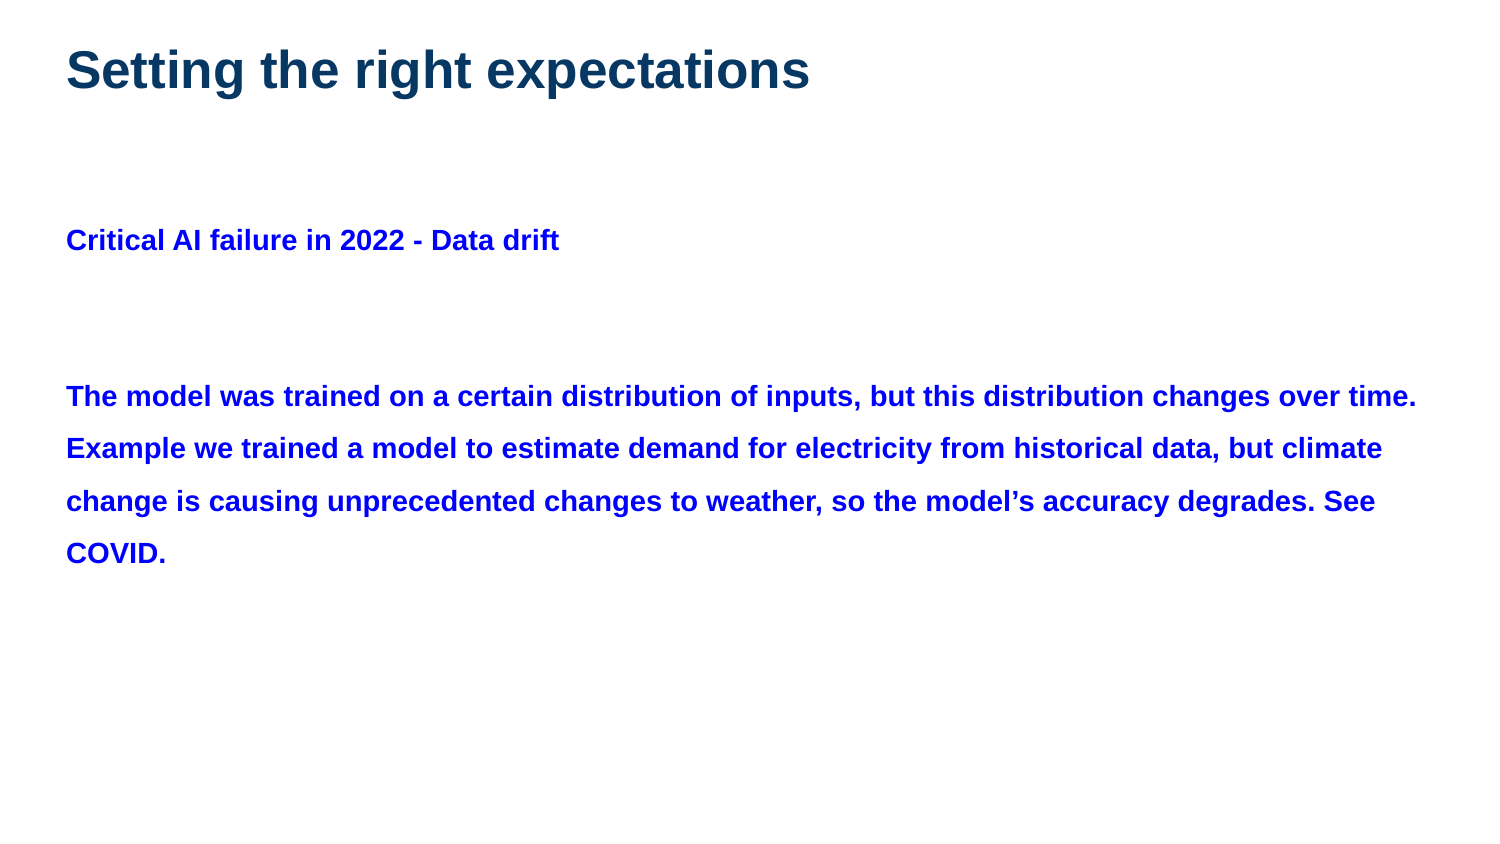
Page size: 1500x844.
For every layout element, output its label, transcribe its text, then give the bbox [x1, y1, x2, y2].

title Setting the right expectations [50, 19, 1450, 115]
list Critical AI failure in 2022 - Data drift The model was trained on a certain distribution of inputs, but this distribution changes over time. Example we trained a model to estimate demand for electricity from historical data, but climate change is causing unprecedented changes to weather, so the model’s accuracy degrades. See COVID. [51, 189, 1449, 750]
